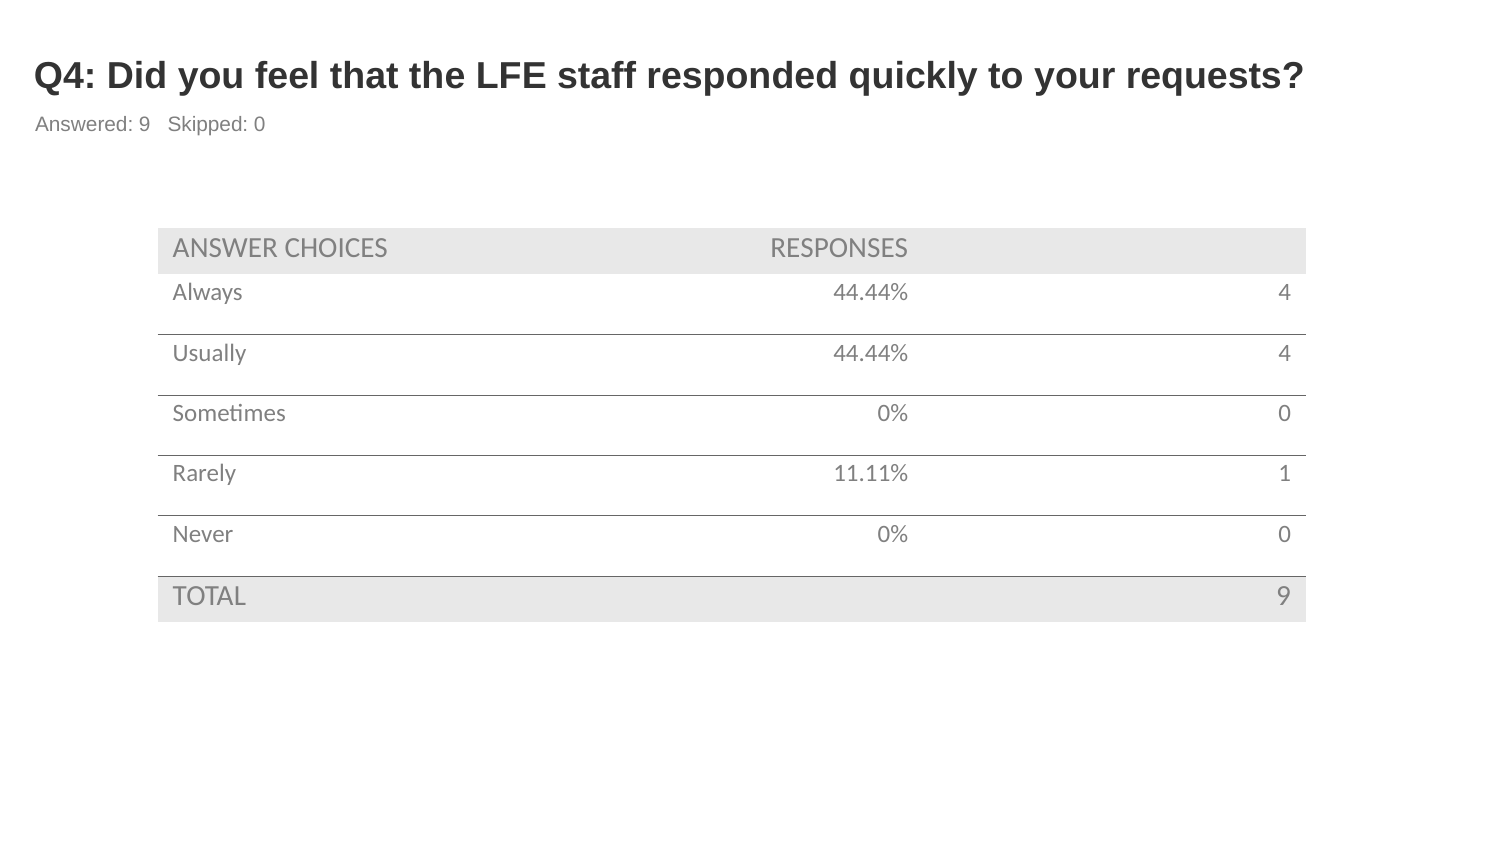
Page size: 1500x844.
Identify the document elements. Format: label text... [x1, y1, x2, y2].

table_header RESPONSES [540, 228, 923, 274]
table_header ANSWER CHOICES [158, 228, 540, 274]
table_cell 0% [540, 516, 923, 576]
list Answered: 9 Skipped: 0 [20, 102, 1371, 143]
table_cell 9 [923, 577, 1306, 622]
title Q4: Did you feel that the LFE staff responded quickly to your requests? [18, 13, 1369, 104]
table_cell Sometimes [158, 396, 540, 455]
table_cell Usually [158, 335, 540, 395]
table_cell Never [158, 516, 540, 576]
table_cell 1 [923, 456, 1306, 515]
table_cell 4 [923, 335, 1306, 395]
table_header [923, 228, 1306, 274]
table_cell 0 [923, 396, 1306, 455]
table_cell 0 [923, 516, 1306, 576]
table_cell [540, 577, 923, 622]
table_cell Always [158, 274, 540, 334]
table_cell Rarely [158, 456, 540, 515]
table_cell 44.44% [540, 274, 923, 334]
table_cell 0% [540, 396, 923, 455]
table_cell 44.44% [540, 335, 923, 395]
table_cell 4 [923, 274, 1306, 334]
table_cell 11.11% [540, 456, 923, 515]
table_cell TOTAL [158, 577, 540, 622]
